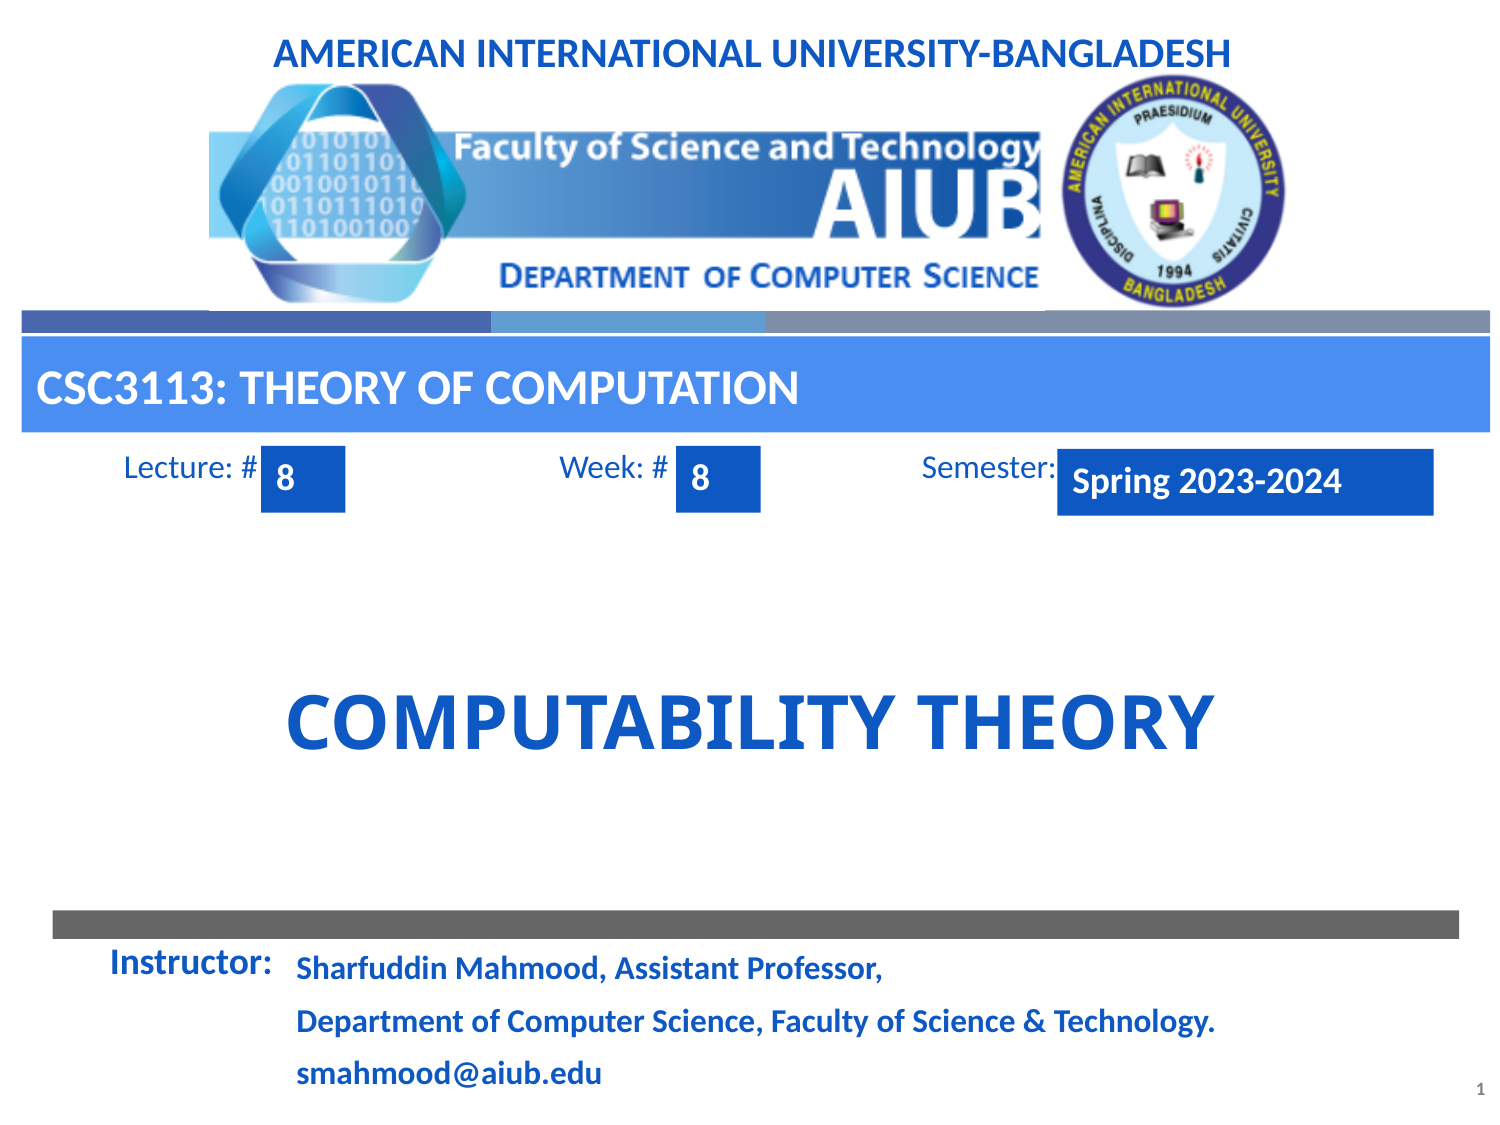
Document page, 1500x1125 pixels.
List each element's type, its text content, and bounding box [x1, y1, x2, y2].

list 8 [261, 445, 346, 513]
title Computability Theory [123, 545, 1377, 895]
picture [209, 71, 1045, 311]
list Spring 2023-2024 [1057, 448, 1434, 516]
list Sharfuddin Mahmood, Assistant Professor, Department of Computer Science, Faculty of Science & Technology. smahmood@aiub.edu [281, 938, 1434, 1105]
picture [1057, 69, 1291, 314]
list CSC3113: Theory of Computation [21, 336, 1491, 433]
list 8 [676, 445, 761, 513]
